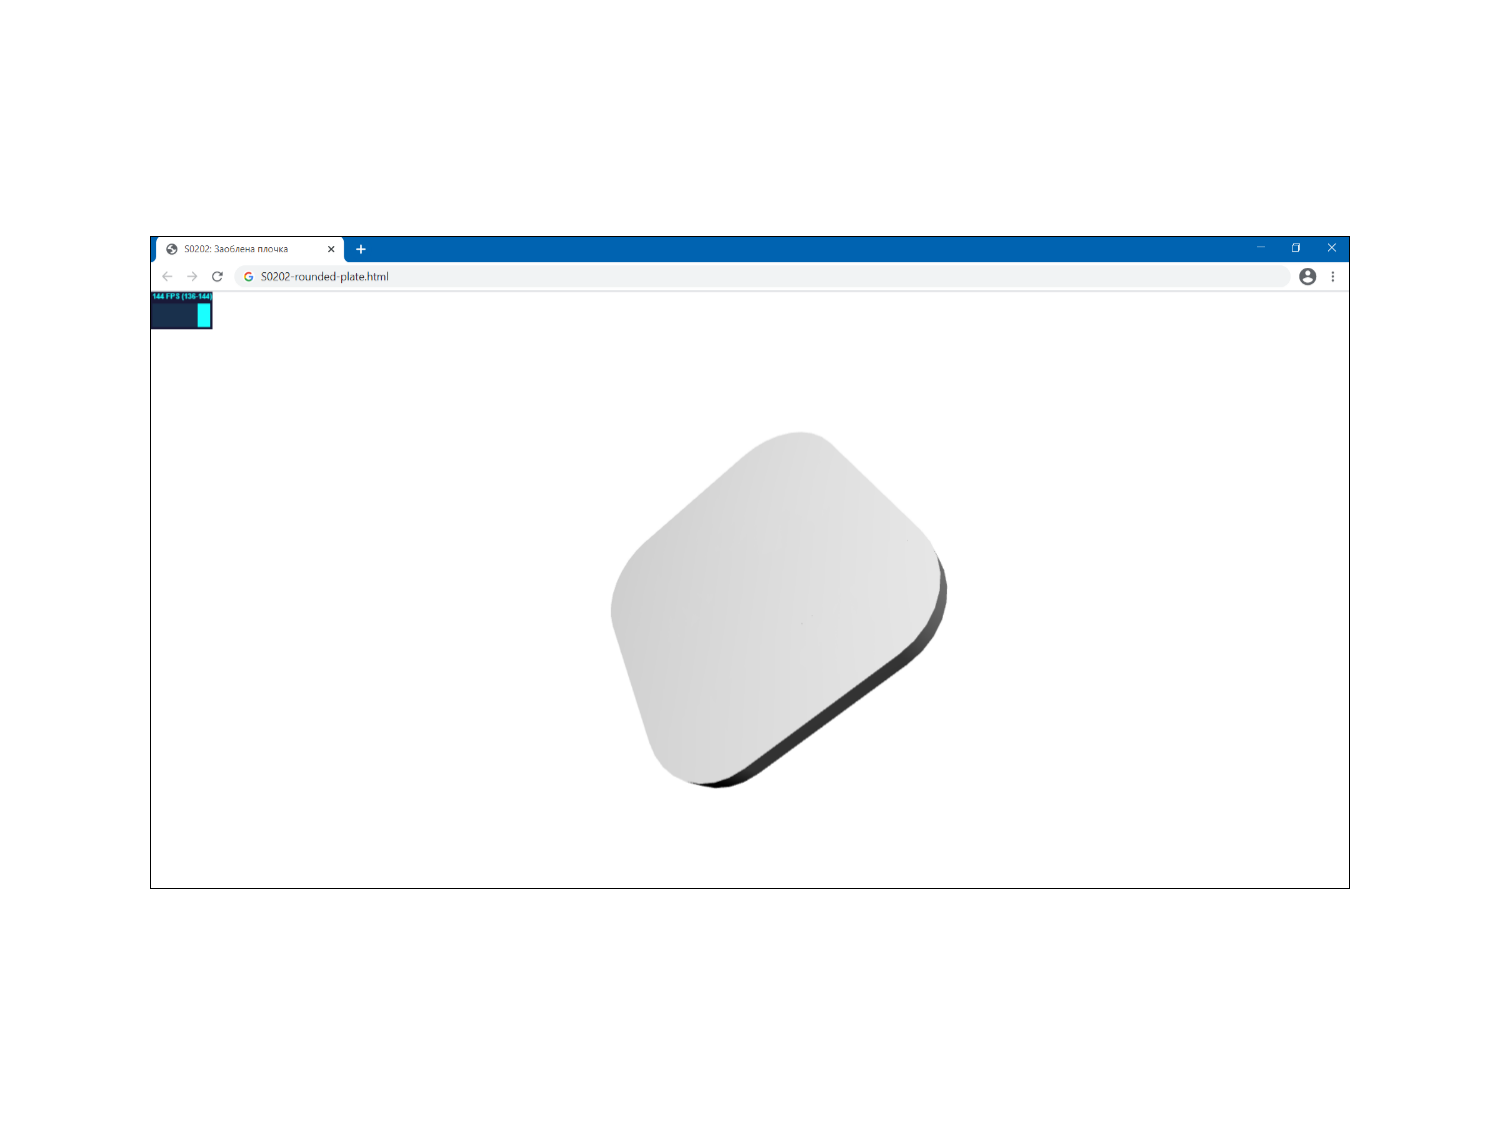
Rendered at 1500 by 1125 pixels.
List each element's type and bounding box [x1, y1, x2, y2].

picture [149, 236, 1351, 889]
